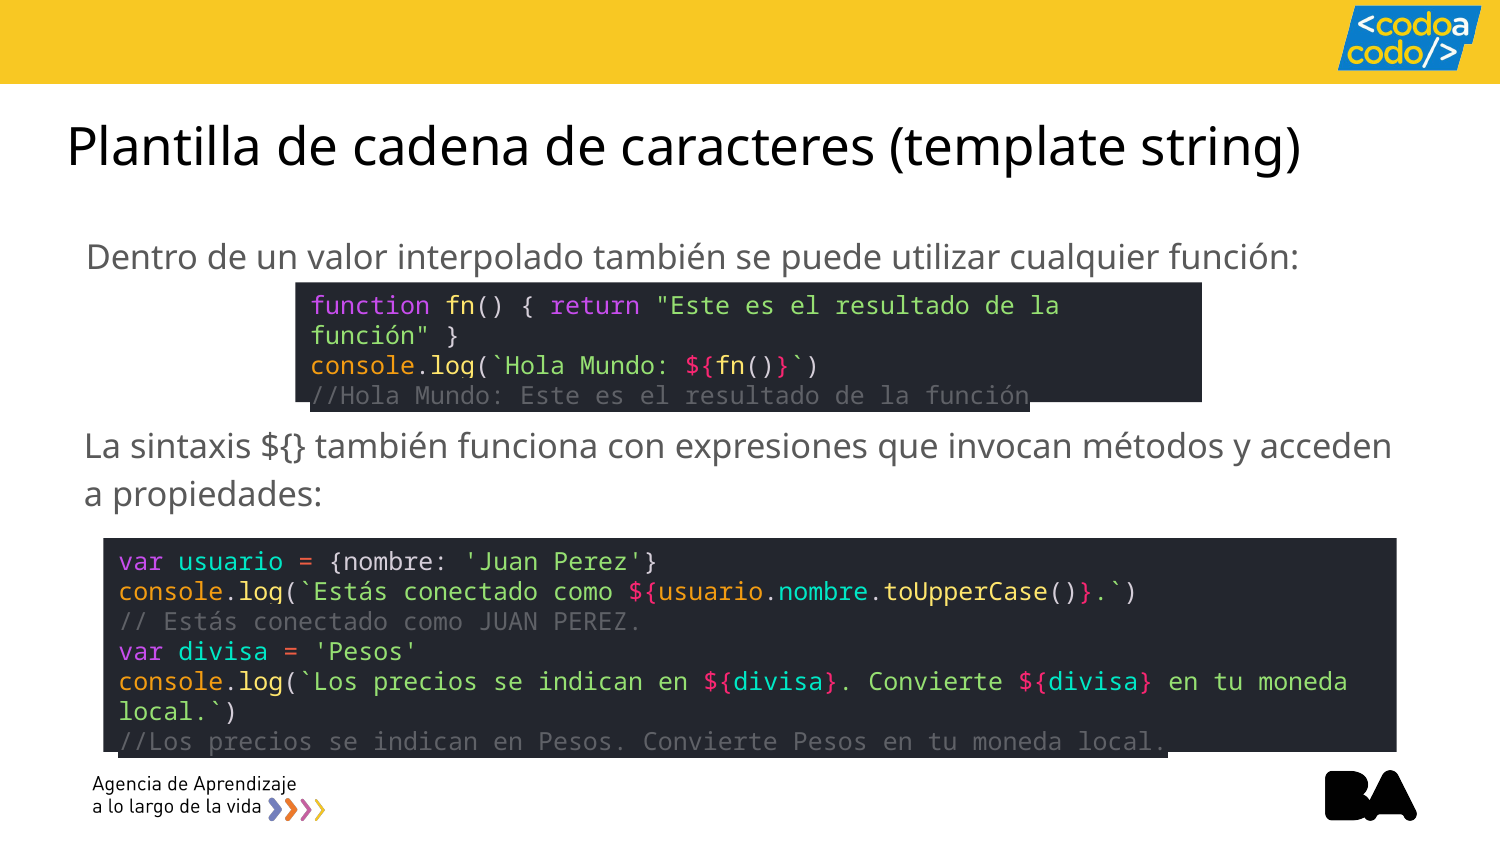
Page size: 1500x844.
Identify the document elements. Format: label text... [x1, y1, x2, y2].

picture [1325, 770, 1417, 821]
list Dentro de un valor interpolado también se puede utilizar cualquier función: [70, 214, 1430, 759]
text_box function fn() { return "Este es el resultado de la función" } console.log(`Hola Mundo: ${fn()}`) //Hola Mundo: Este es el resultado de la función [295, 282, 1202, 403]
title Plantilla de cadena de caracteres (template string) [51, 98, 1446, 192]
text_box var usuario = {nombre: 'Juan Perez'} console.log(`Estás conectado como ${usuario.nombre.toUpperCase()}.`) // Estás conectado como JUAN PEREZ. var divisa = 'Pesos' console.log(`Los precios se indican en ${divisa}. Convierte ${divisa} en tu moneda local.`) //Los precios se indican en Pesos. Convierte Pesos en tu moneda local. [103, 538, 1397, 752]
picture [70, 759, 344, 835]
picture [1337, 5, 1482, 71]
text_box La sintaxis ${} también funciona con expresiones que invocan métodos y acceden a propiedades: [68, 403, 1429, 528]
